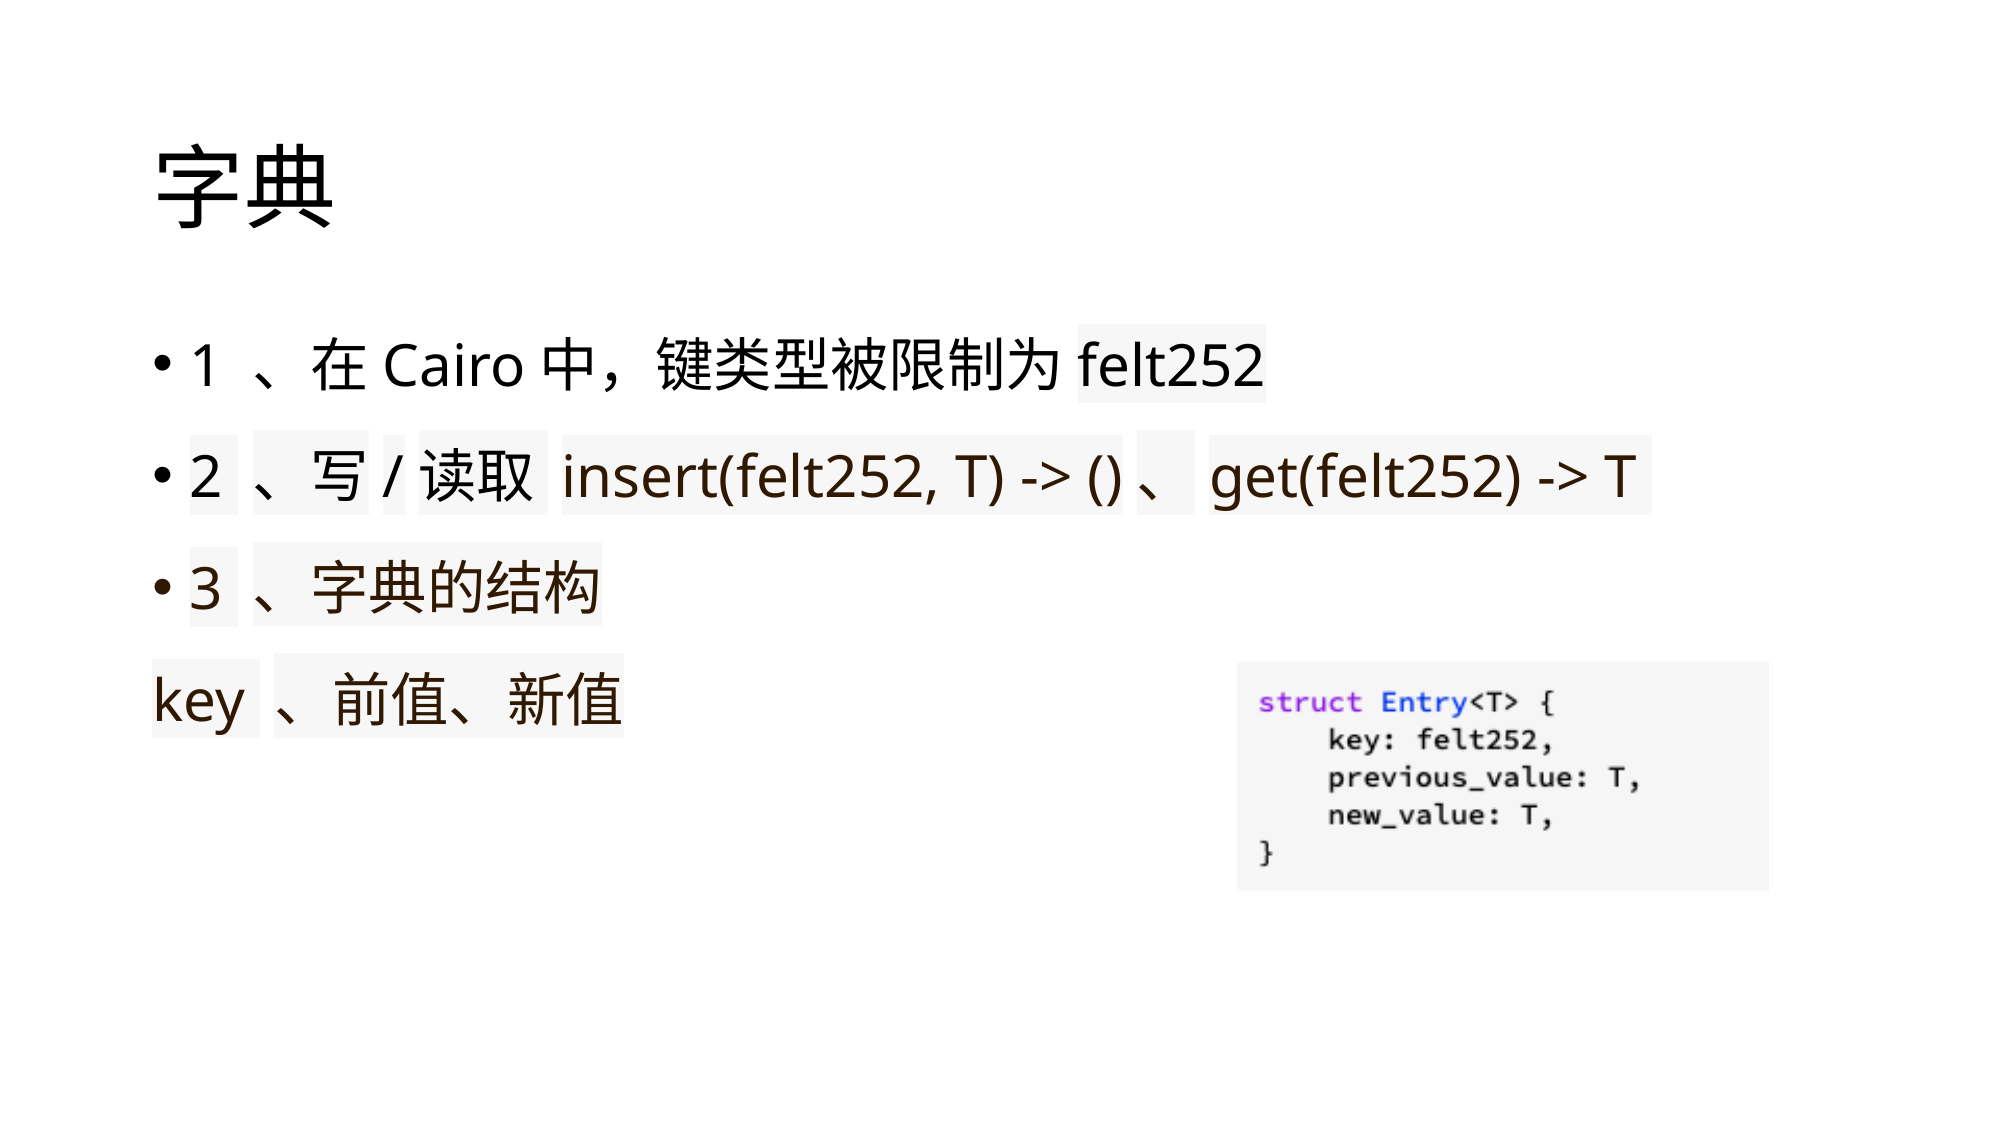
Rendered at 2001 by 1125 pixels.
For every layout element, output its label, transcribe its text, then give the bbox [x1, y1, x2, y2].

picture [1148, 637, 1769, 904]
title 字典 [137, 59, 1863, 278]
list 1 、在Cairo中，键类型被限制为felt252 2 、写/读取 insert(felt252, T) -> ()、get(felt252) -> T 3 、字典的结构 key 、前值、新值 [137, 299, 1863, 1014]
